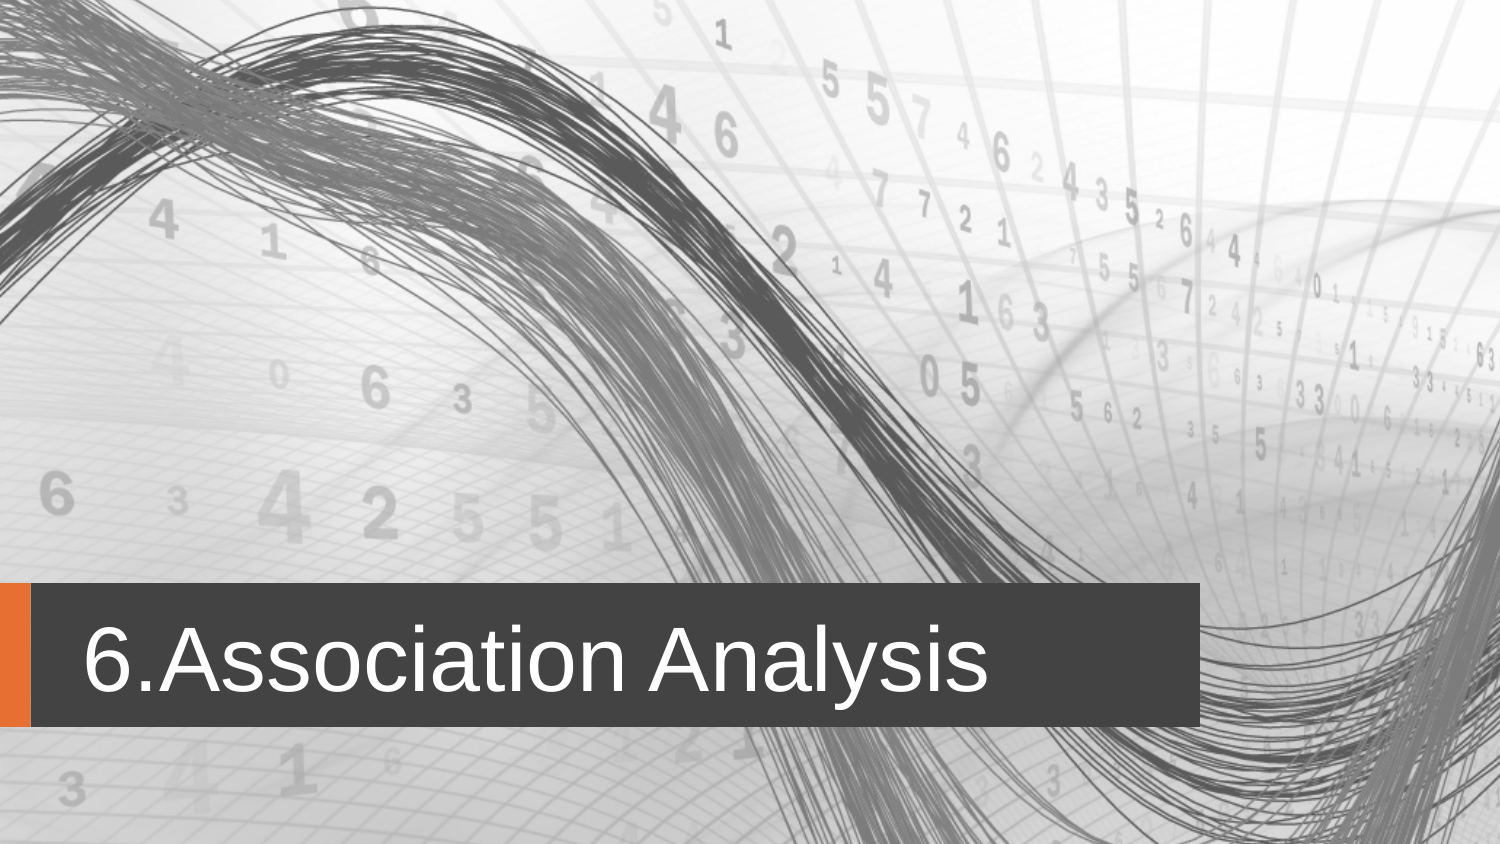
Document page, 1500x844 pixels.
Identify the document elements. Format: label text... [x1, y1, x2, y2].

title Association Analysis [67, 595, 1118, 715]
picture [0, 0, 1500, 844]
